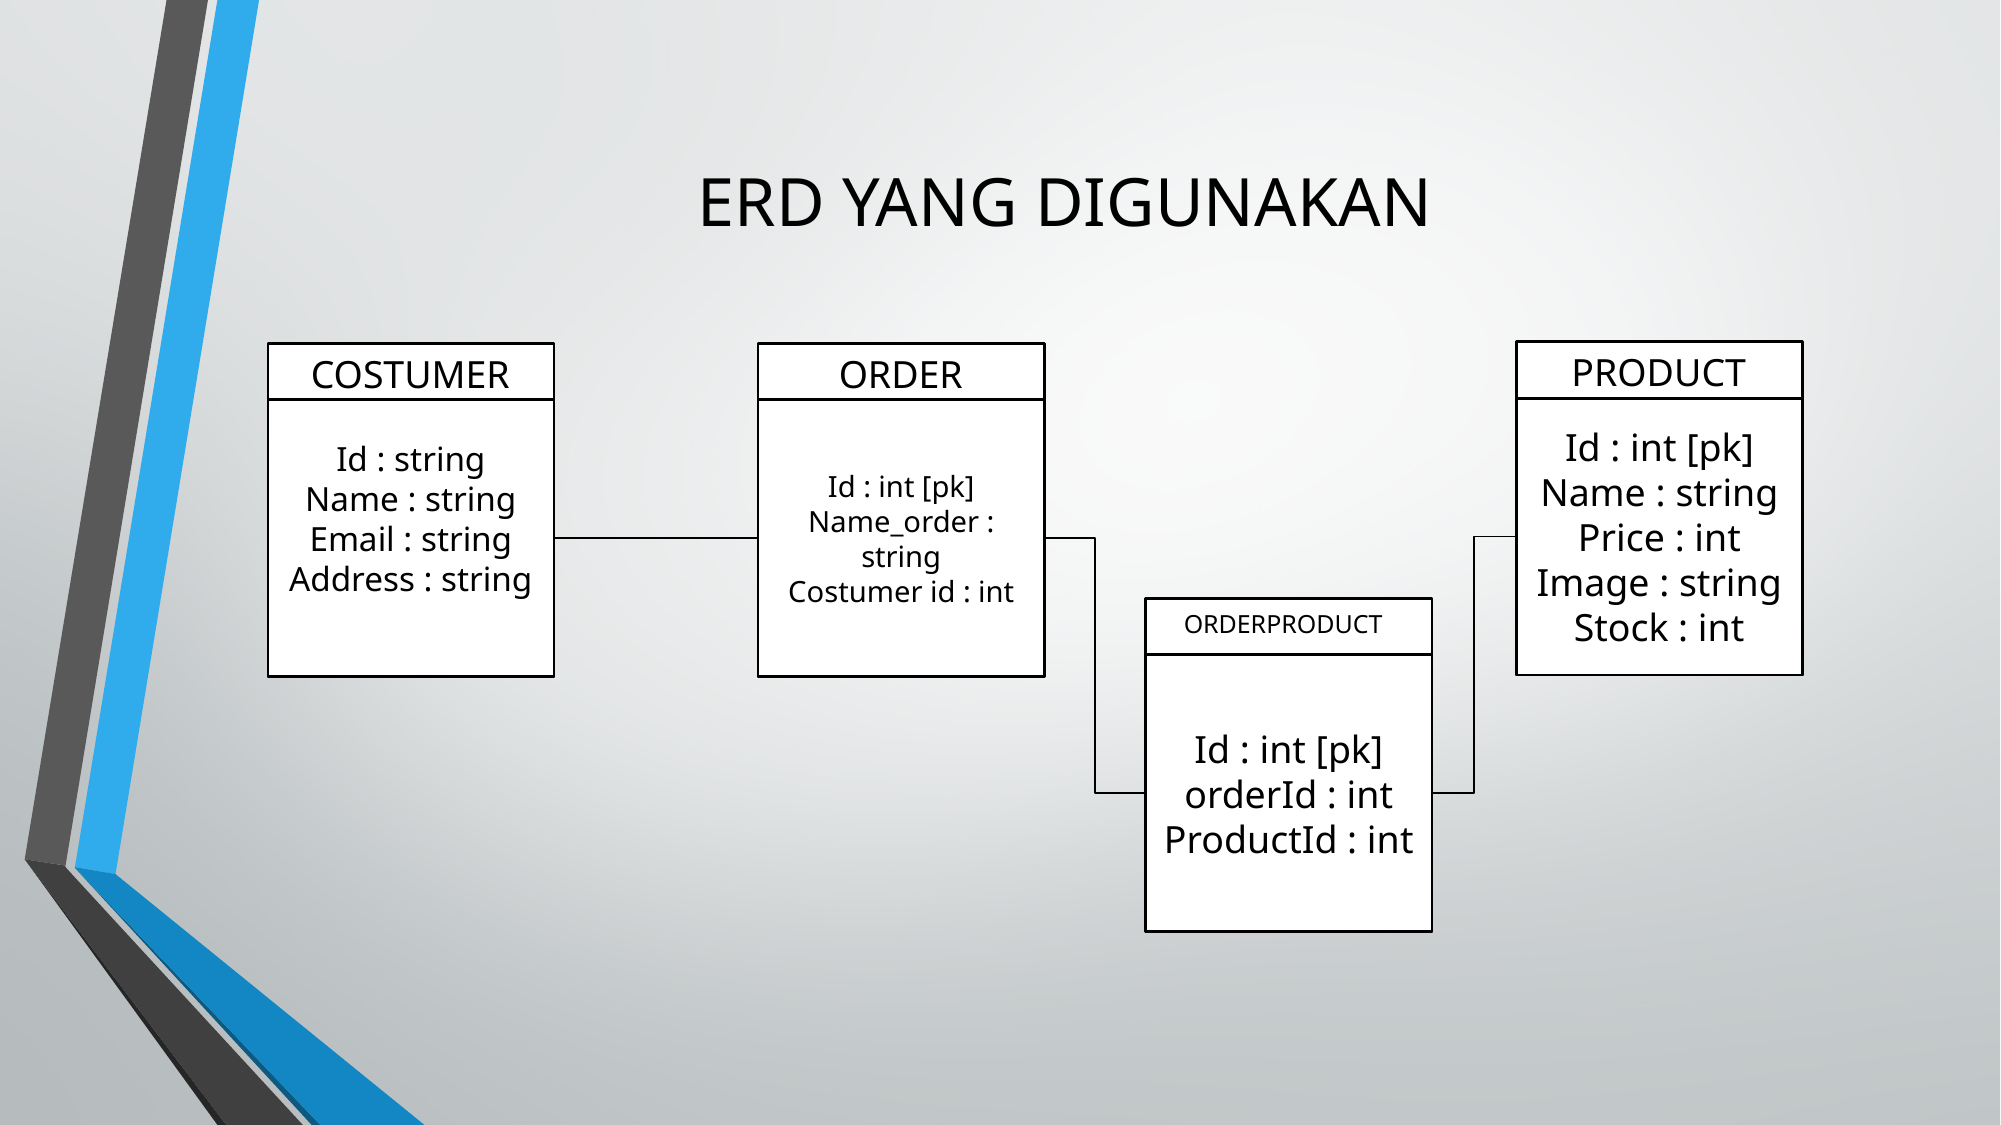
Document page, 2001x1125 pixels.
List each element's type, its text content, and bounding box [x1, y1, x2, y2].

text_box [1515, 340, 1804, 397]
text_box [1146, 646, 1431, 653]
text_box [267, 342, 555, 398]
title ERD YANG DIGUNAKAN [243, 55, 1887, 344]
text_box Id : int [pk] Name : string Price : int Image : string Stock : int [1515, 397, 1804, 676]
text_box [1044, 537, 1146, 794]
text_box ORDER [783, 343, 1018, 398]
text_box Id : int [pk] Name_order : string Costumer id : int [757, 398, 1046, 678]
text_box COSTUMER [293, 343, 528, 398]
text_box PRODUCT [1541, 341, 1777, 397]
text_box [1431, 536, 1517, 794]
text_box [1146, 597, 1431, 601]
text_box Id : int [pk] orderId : int ProductId : int [1144, 653, 1433, 933]
text_box Id : string Name : string Email : string Address : string [267, 398, 555, 678]
text_box [757, 342, 1046, 398]
text_box ORDERPRODUCT [1146, 601, 1431, 646]
